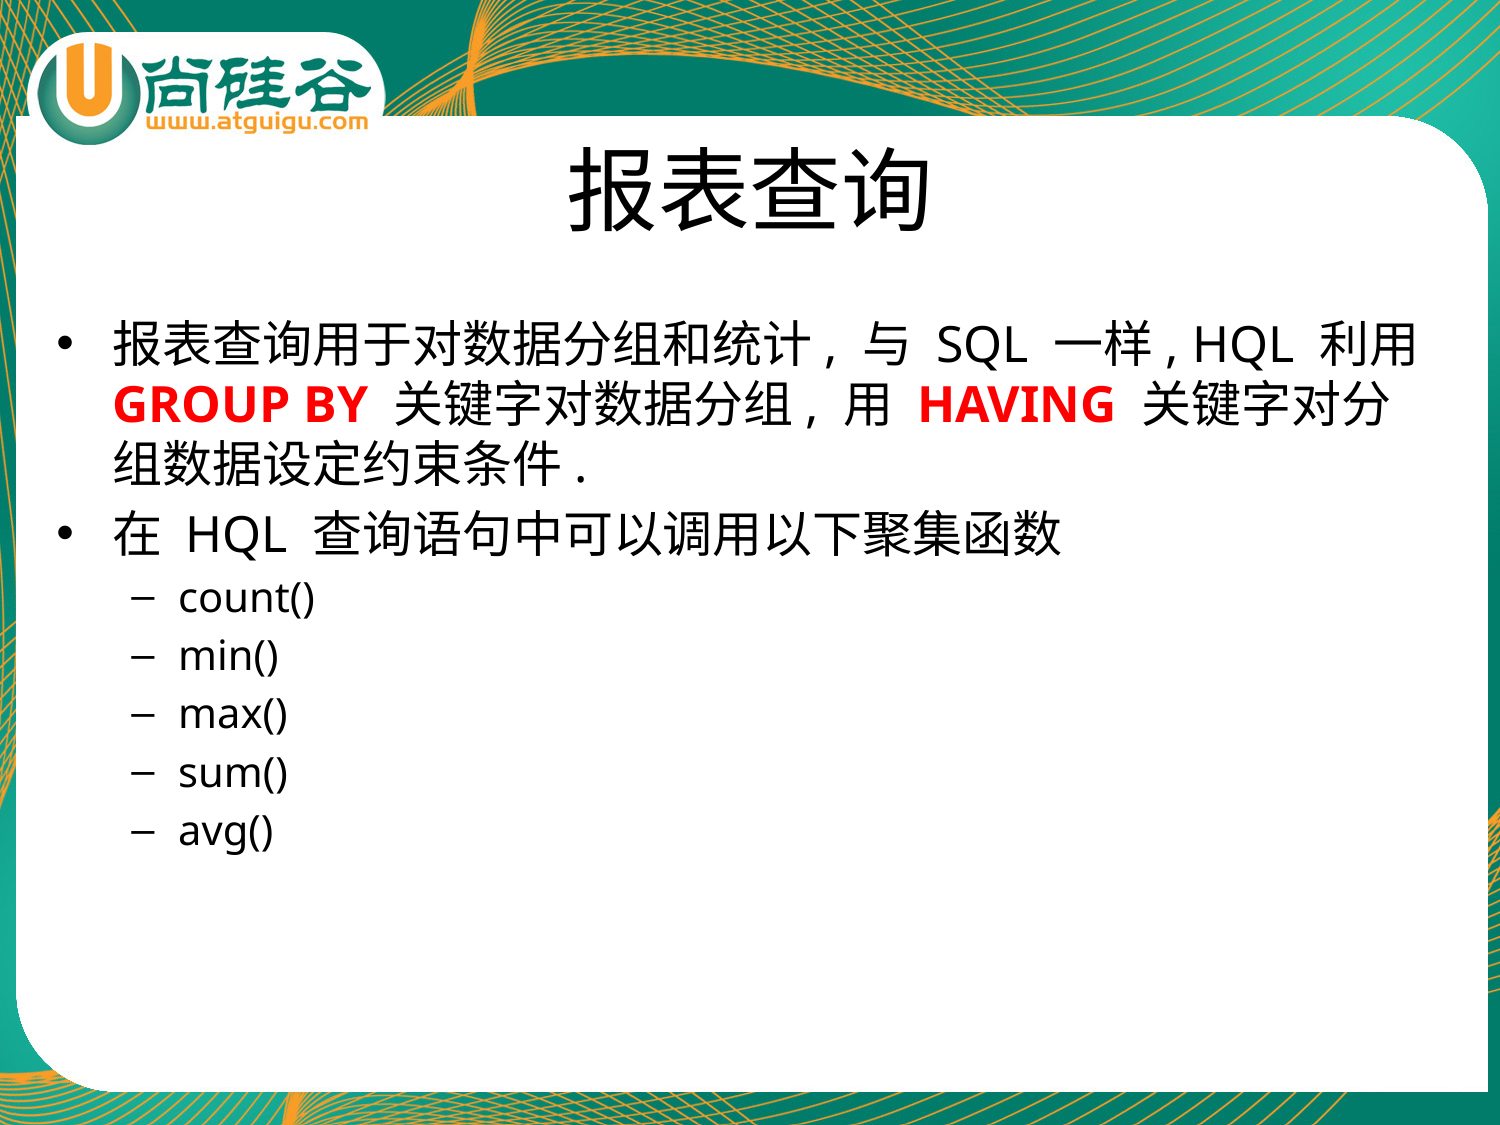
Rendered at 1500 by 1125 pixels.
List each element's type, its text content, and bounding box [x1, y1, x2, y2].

title 报表查询 [112, 93, 1388, 282]
list 报表查询用于对数据分组和统计, 与 SQL 一样, HQL 利用 GROUP BY 关键字对数据分组, 用 HAVING 关键字对分组数据设定约束条件. 在 HQL 查询语句中可以调用以下聚集函数 count() min() max() sum() avg() [41, 304, 1447, 980]
picture [0, 0, 1500, 1125]
